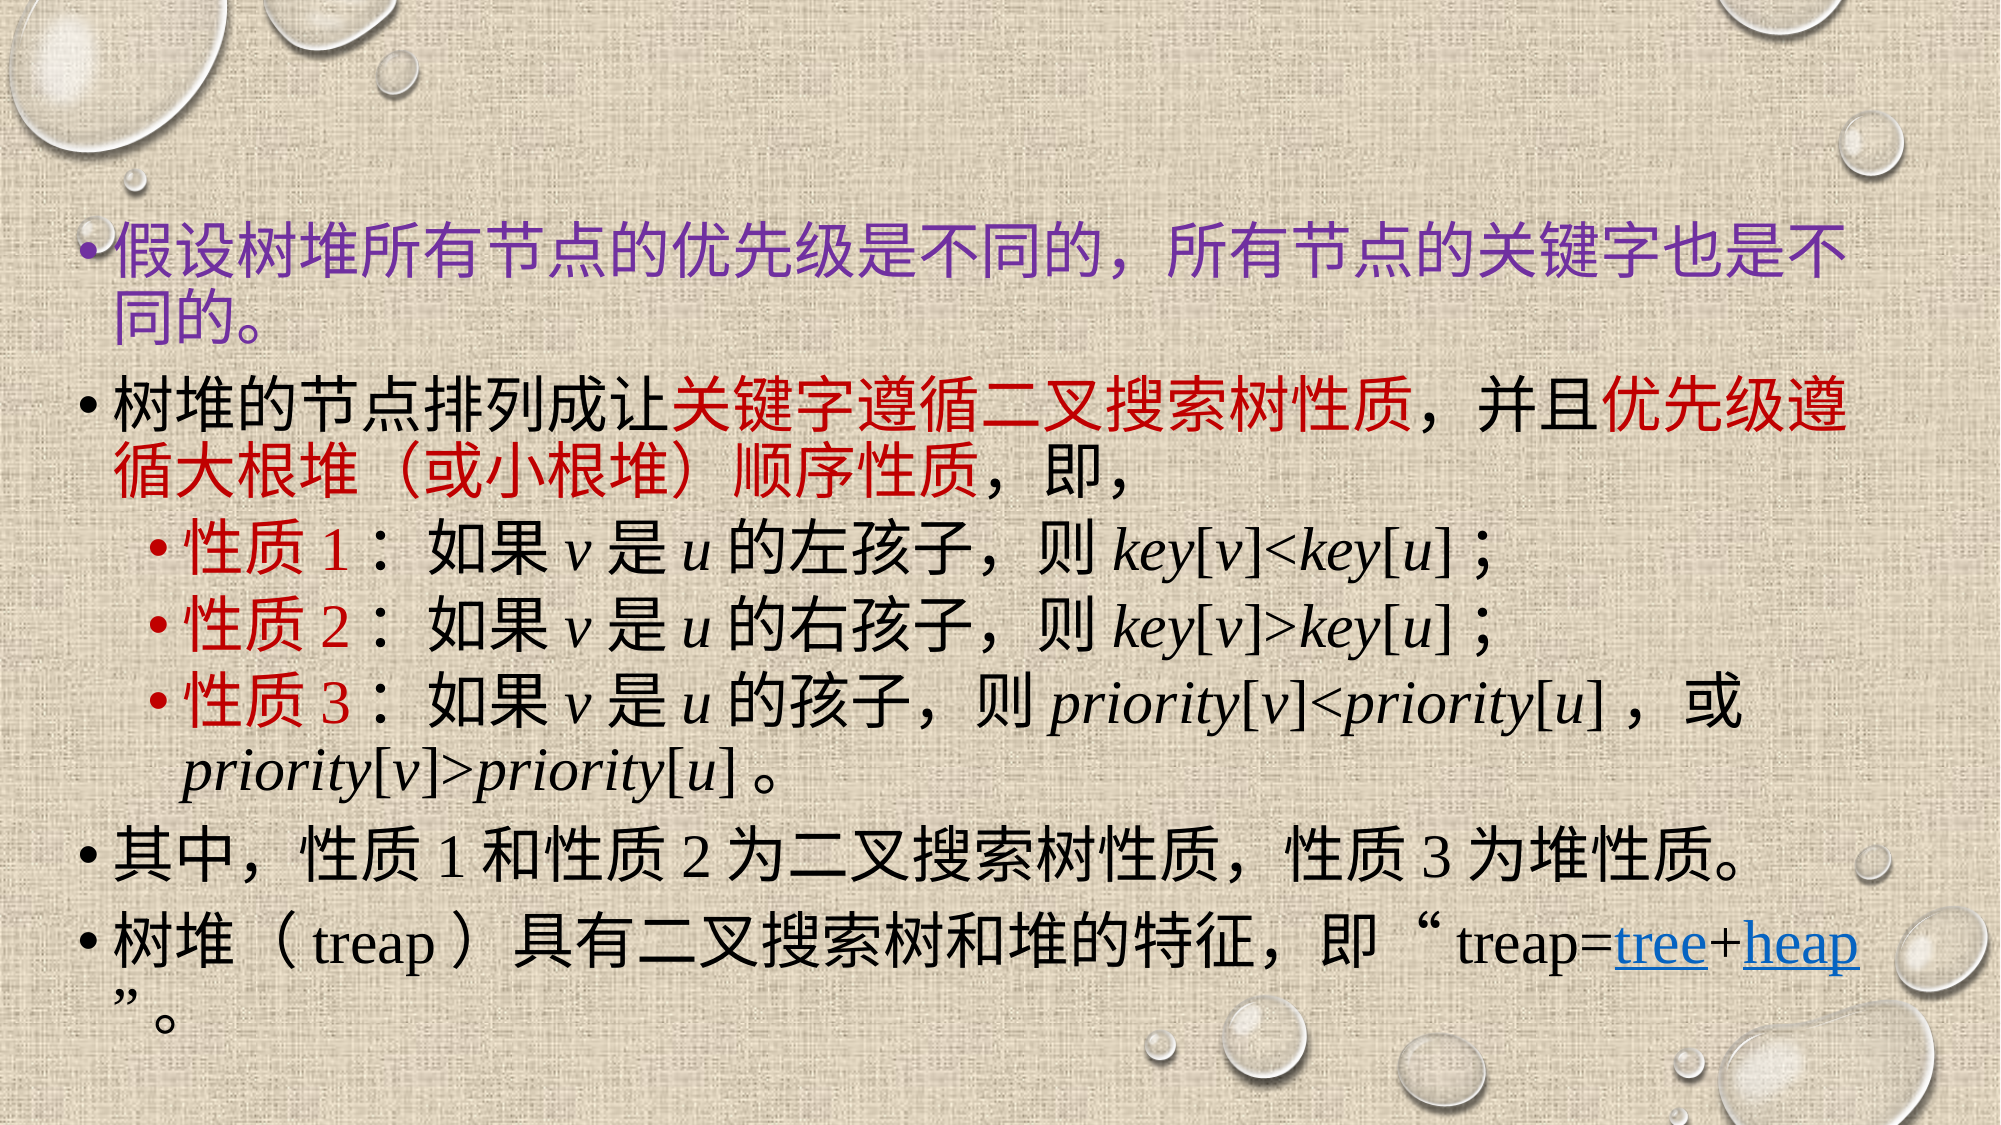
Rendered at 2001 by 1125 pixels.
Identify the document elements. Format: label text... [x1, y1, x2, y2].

list 假设树堆所有节点的优先级是不同的，所有节点的关键字也是不同的。 树堆的节点排列成让关键字遵循二叉搜索树性质，并且优先级遵循大根堆（或小根堆）顺序性质，即， 性质1：如果v是u的左孩子，则key[v]<key[u]； 性质2：如果v是u的右孩子，则key[v]>key[u]； 性质3：如果v是u的孩子，则priority[v]<priority[u]，或priority[v]>priority[u]。 其中，性质1和性质2为二叉搜索树性质，性质3为堆性质。 树堆（treap）具有二叉搜索树和堆的特征，即“treap=tree+heap”。 [62, 212, 1897, 1053]
picture [0, 0, 2001, 1125]
